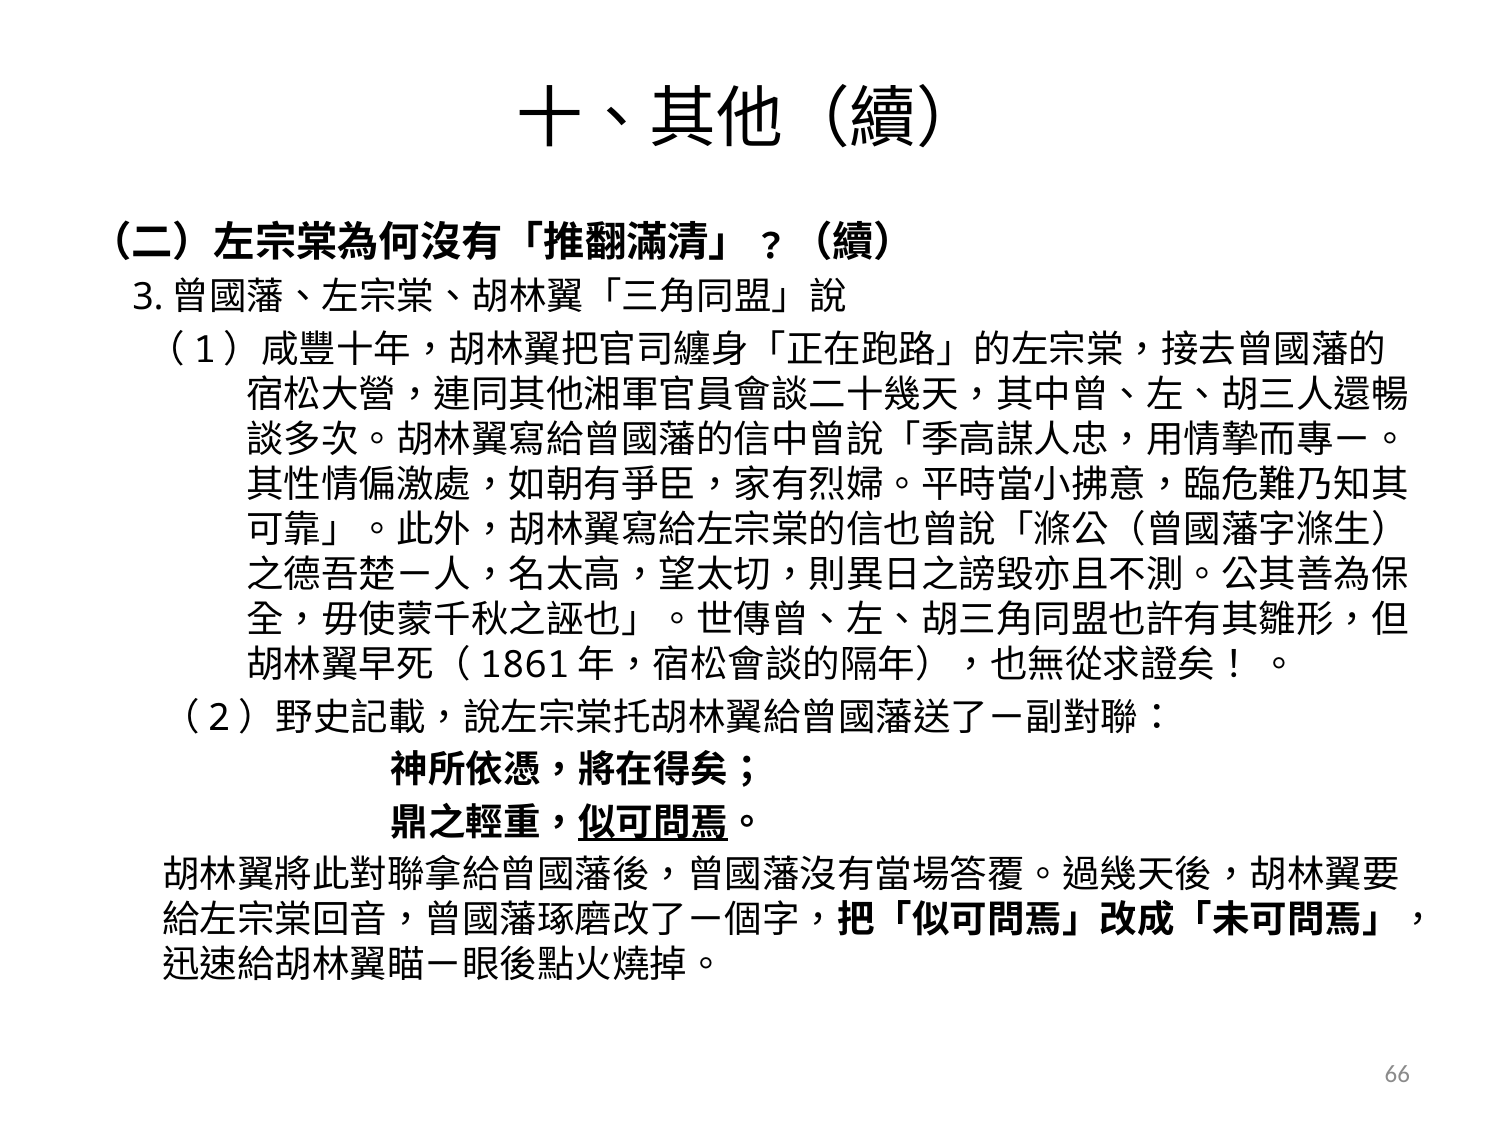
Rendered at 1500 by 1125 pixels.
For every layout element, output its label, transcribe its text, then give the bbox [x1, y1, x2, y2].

list （二）左宗棠為何沒有「推翻滿清」﹖（續） 3.曾國藩、左宗棠、胡林翼「三角同盟」說 （1）咸豐十年，胡林翼把官司纏身「正在跑路」的左宗棠，接去曾國藩的宿松大營，連同其他湘軍官員會談二十幾天，其中曾、左、胡三人還暢談多次。胡林翼寫給曾國藩的信中曾說「季高謀人忠，用情摯而專ㄧ。其性情偏激處，如朝有爭臣，家有烈婦。平時當小拂意，臨危難乃知其可靠」。此外，胡林翼寫給左宗棠的信也曾說「滌公（曾國藩字滌生）之德吾楚ㄧ人，名太高，望太切，則異日之謗毀亦且不測。公其善為保全，毋使蒙千秋之誣也」。世傳曾、左、胡三角同盟也許有其雛形，但胡林翼早死（1861年，宿松會談的隔年），也無從求證矣！ 。 （2）野史記載，說左宗棠托胡林翼給曾國藩送了ㄧ副對聯： 神所依憑，將在得矣； 鼎之輕重，似可問焉。 胡林翼將此對聯拿給曾國藩後，曾國藩沒有當場答覆。過幾天後，胡林翼要給左宗棠回音，曾國藩琢磨改了ㄧ個字，把「似可問焉」改成「未可問焉」，迅速給胡林翼瞄ㄧ眼後點火燒掉。 [75, 208, 1425, 1005]
slide_number 66 [1074, 1042, 1425, 1103]
title 十、其他（續） [75, 45, 1425, 185]
